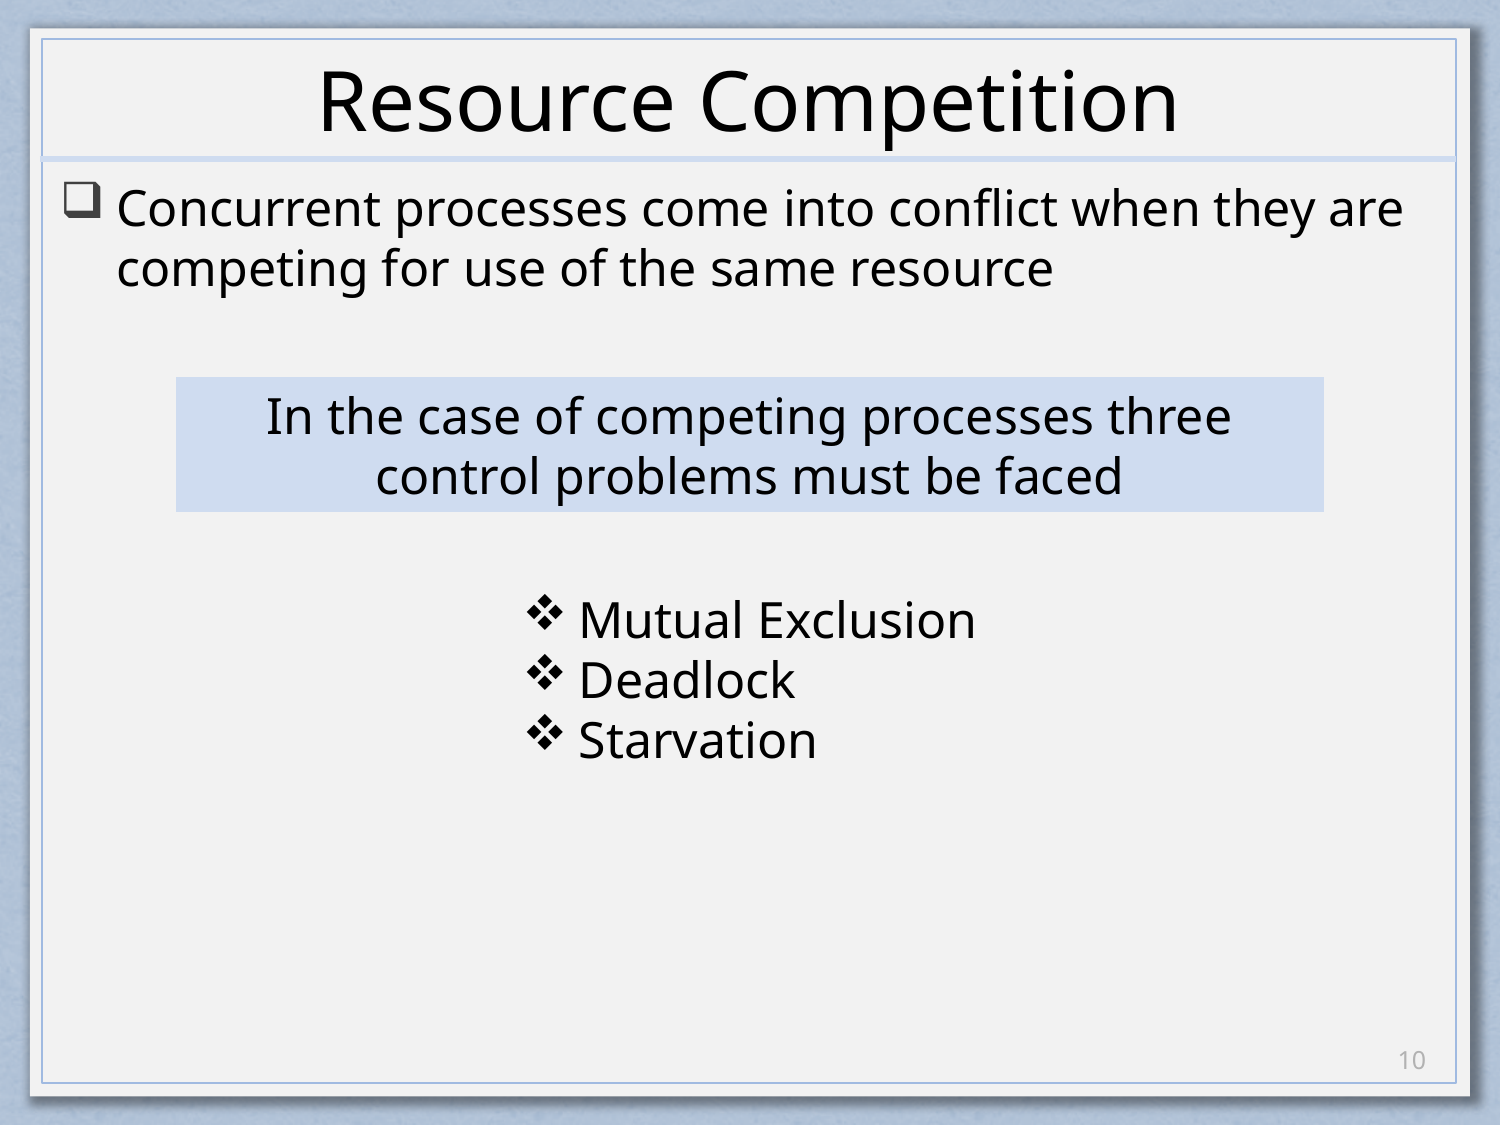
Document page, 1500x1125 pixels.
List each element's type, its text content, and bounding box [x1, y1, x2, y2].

slide_number 9 [1367, 1045, 1457, 1079]
title Resource Competition [41, 40, 1457, 157]
list Concurrent processes come into conflict when they are competing for use of the same resource [45, 168, 1455, 346]
text_box In the case of competing processes three control problems must be faced [176, 377, 1324, 512]
text_box Mutual Exclusion Deadlock Starvation [507, 580, 993, 776]
